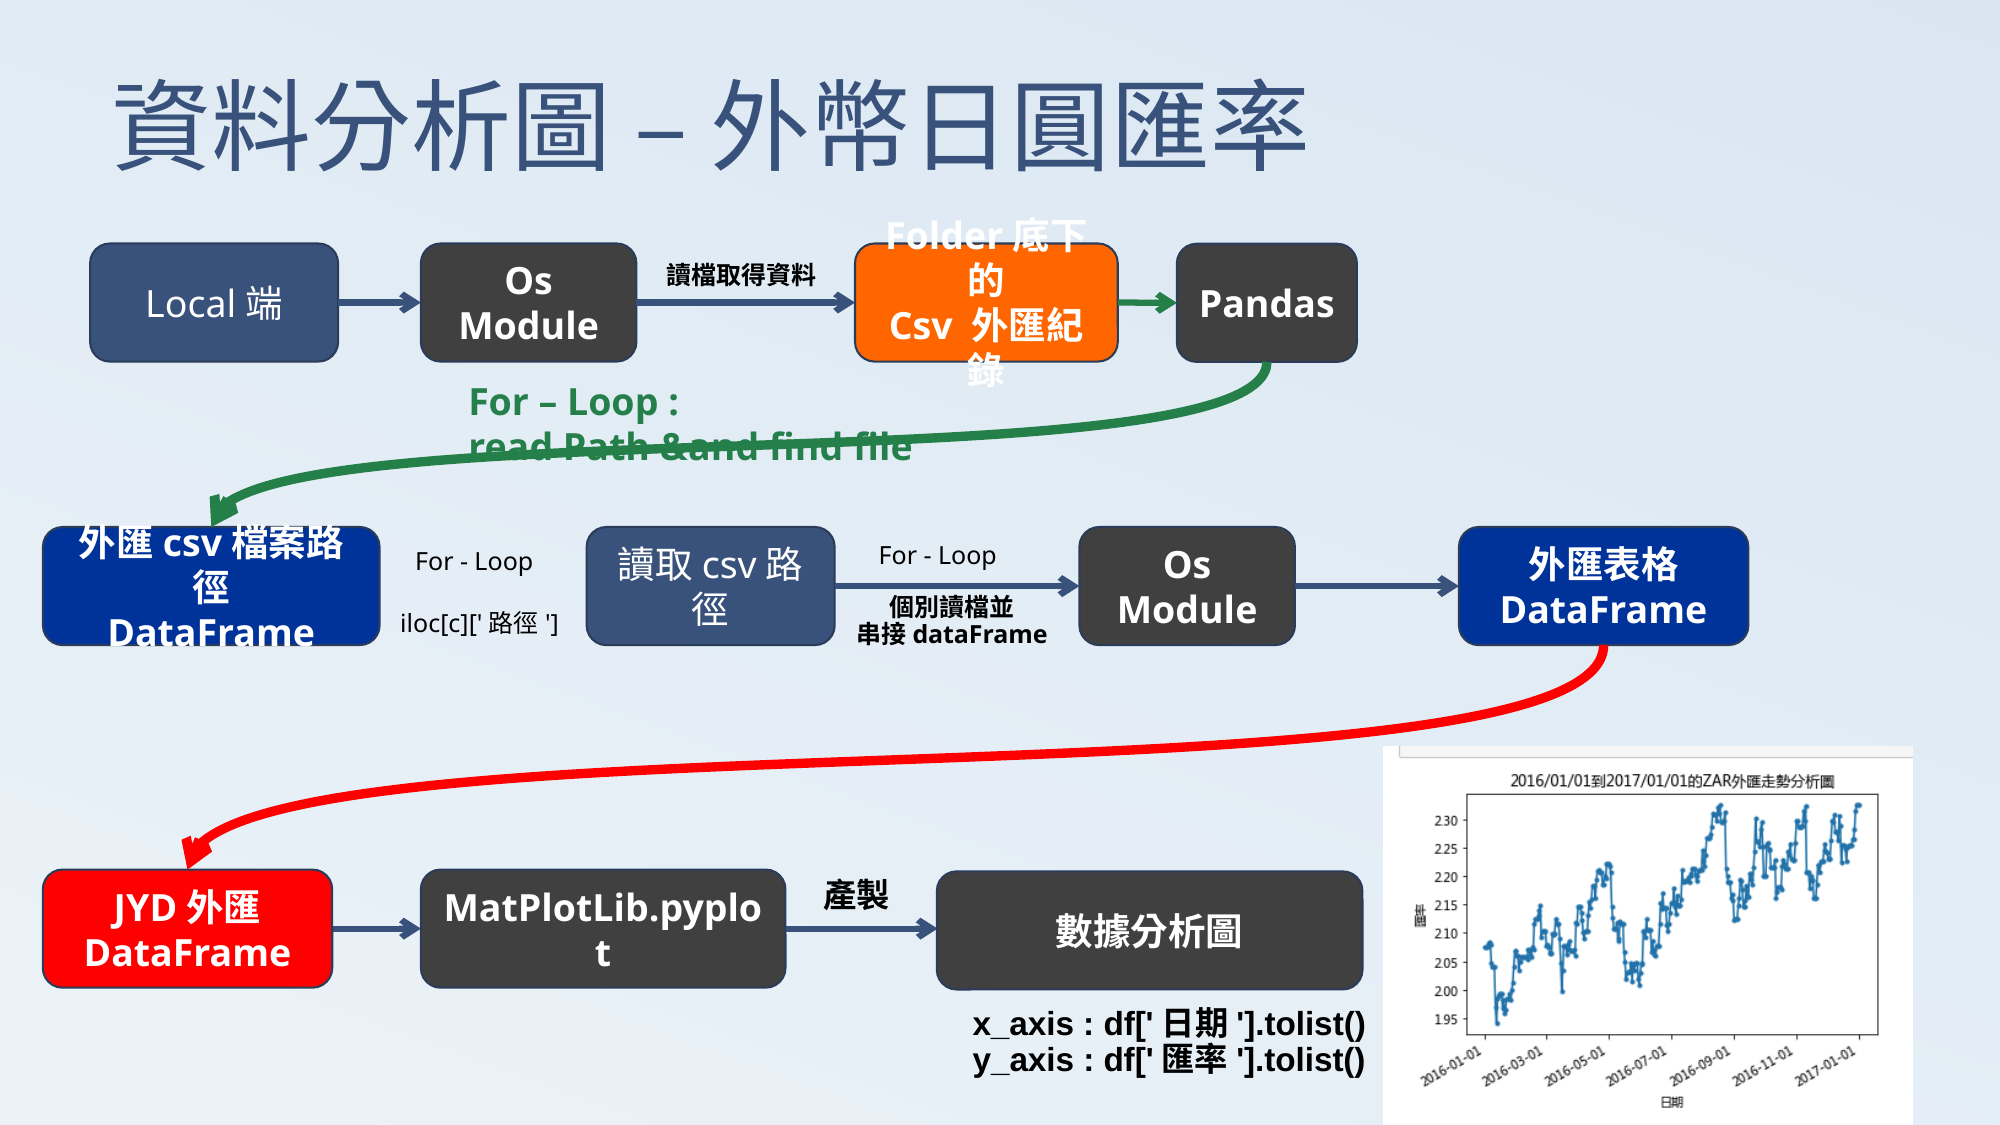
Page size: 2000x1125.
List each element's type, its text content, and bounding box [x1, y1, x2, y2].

text_box x_axis : df['日期'].tolist() y_axis : df['匯率'].tolist() [1008, 999, 1381, 1087]
text_box Local端 [89, 242, 340, 363]
text_box Pandas [1175, 242, 1359, 363]
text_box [656, 0, 822, 973]
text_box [783, 49, 1008, 1125]
text_box Os Module [1078, 525, 1296, 647]
text_box 讀取csv路徑 [585, 525, 656, 647]
picture [1383, 746, 1913, 1125]
text_box For - Loop [400, 537, 549, 583]
text_box Folder底下的 Csv 外匯紀錄 [1008, 242, 1119, 363]
text_box Os Module [419, 242, 638, 363]
text_box MatPlotLib.pyplot [419, 868, 783, 989]
text_box iloc[c]['路徑'] [385, 599, 574, 645]
text_box For - Loop [1008, 532, 1013, 578]
text_box 讀檔取得資料 [651, 255, 656, 297]
text_box 數據分析圖 [1008, 870, 1364, 991]
text_box 個別讀檔並 串接dataFrame [1008, 587, 1063, 656]
text_box 外匯表格 DataFrame [1457, 525, 1750, 647]
text_box JYD外匯 DataFrame [41, 868, 334, 989]
text_box 外匯csv檔案路徑 DataFrame [41, 525, 381, 647]
text_box For – Loop : read Path &and find file [453, 370, 656, 476]
title 資料分析圖 – 外幣日圓匯率 [96, 54, 656, 191]
title 資料分析圖 – 外幣日圓匯率 [1008, 54, 1447, 191]
